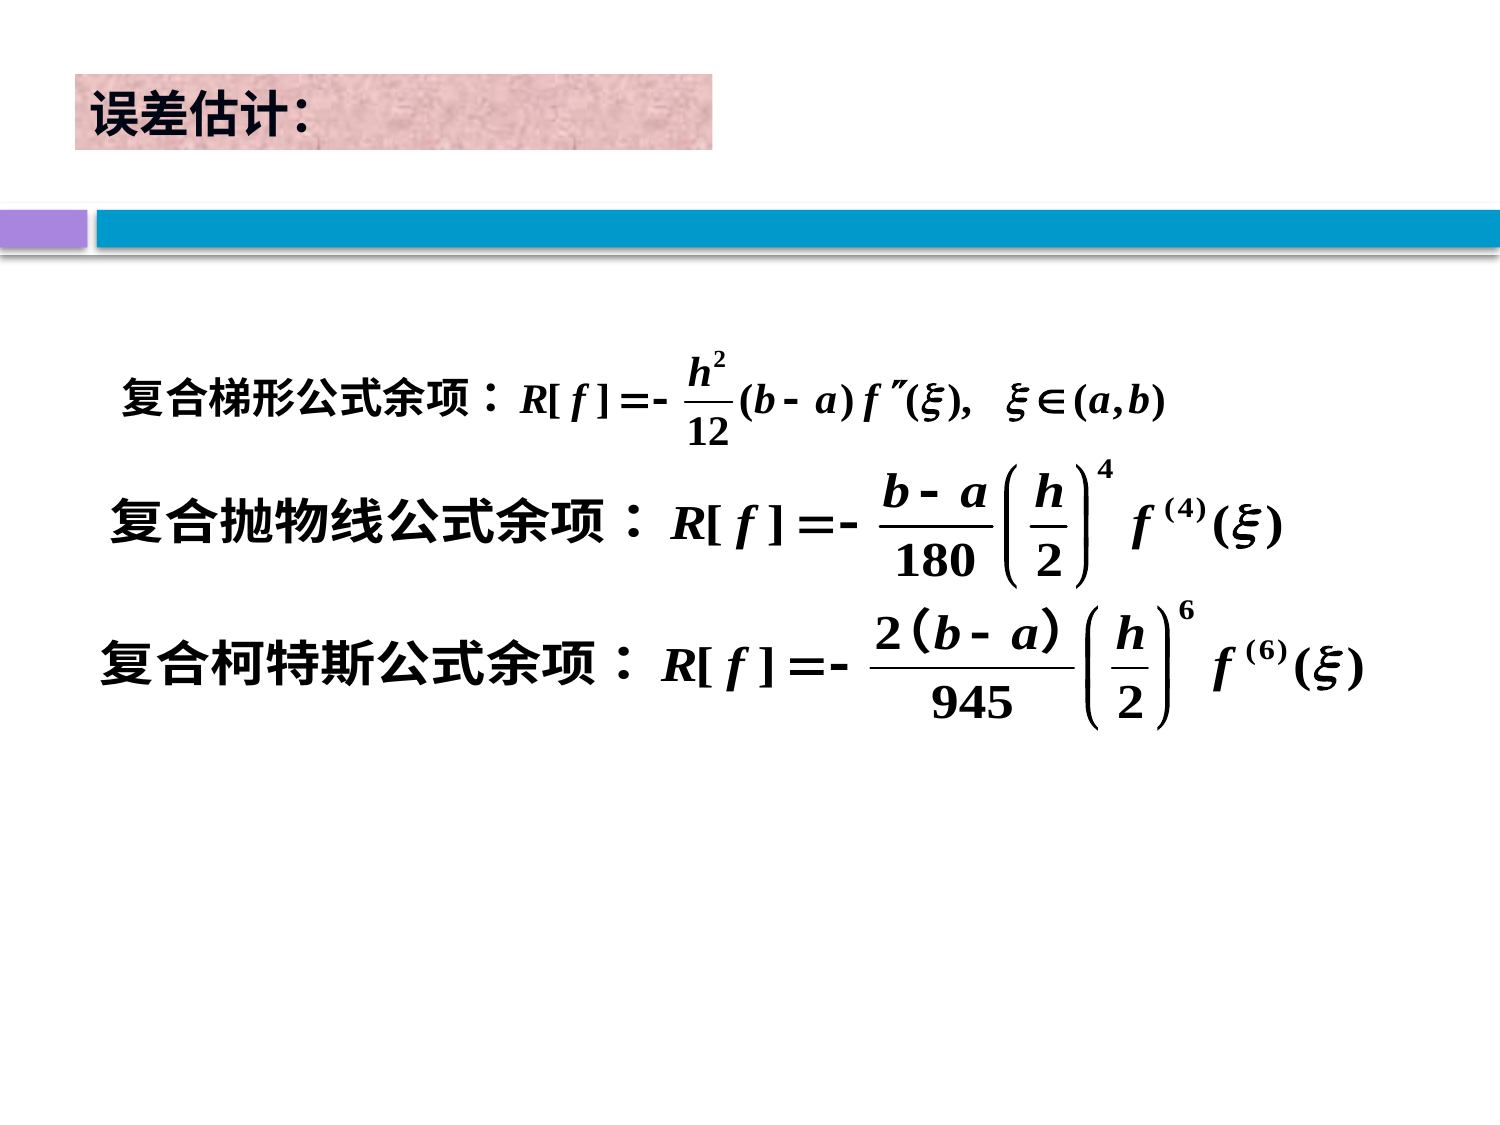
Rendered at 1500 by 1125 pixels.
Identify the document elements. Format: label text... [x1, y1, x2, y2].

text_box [92, 587, 1373, 738]
text_box 误差估计： [73, 73, 714, 151]
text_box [115, 339, 1172, 456]
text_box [101, 445, 1294, 586]
